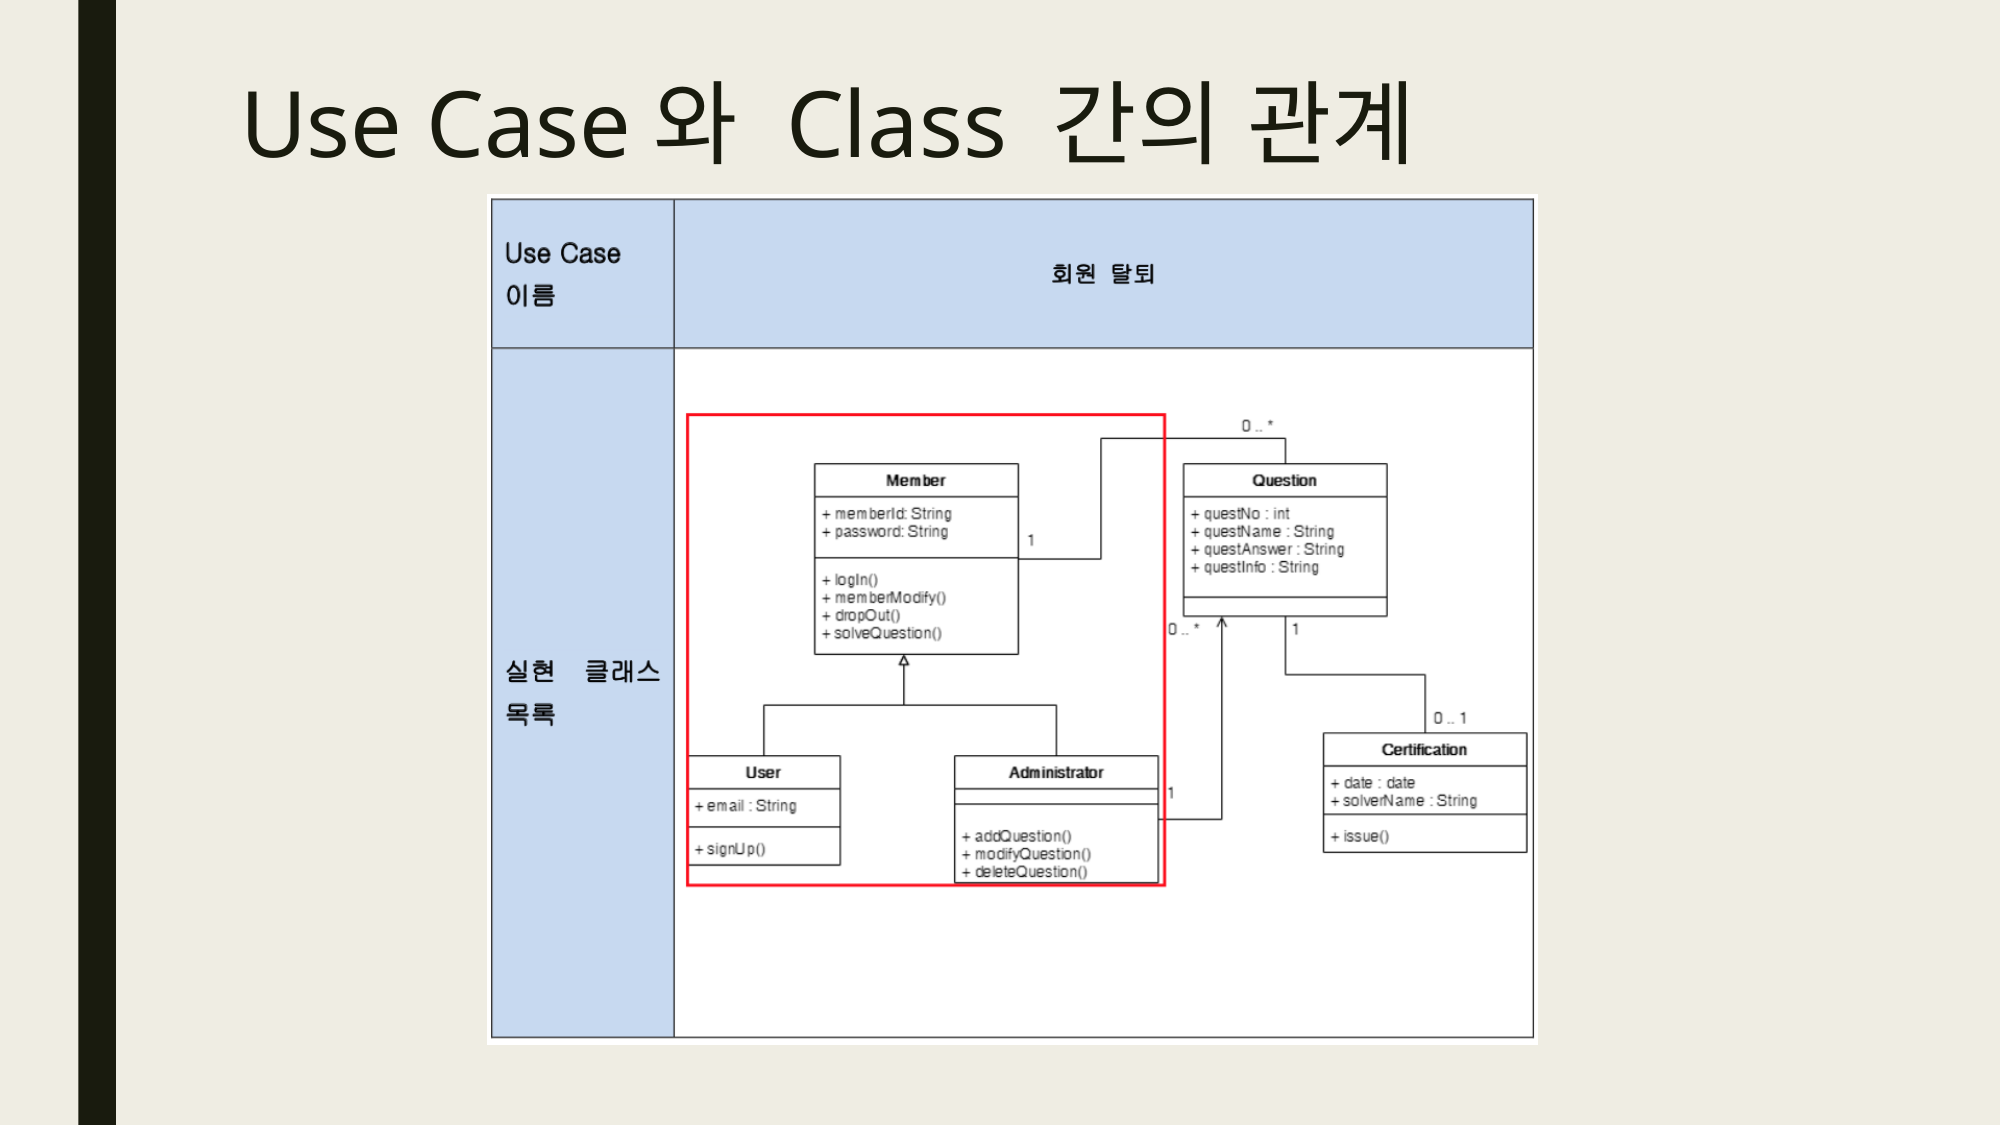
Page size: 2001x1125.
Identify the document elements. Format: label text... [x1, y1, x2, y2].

title Use Case와 Class 간의 관계 [225, 71, 1800, 196]
picture [487, 194, 1538, 1045]
